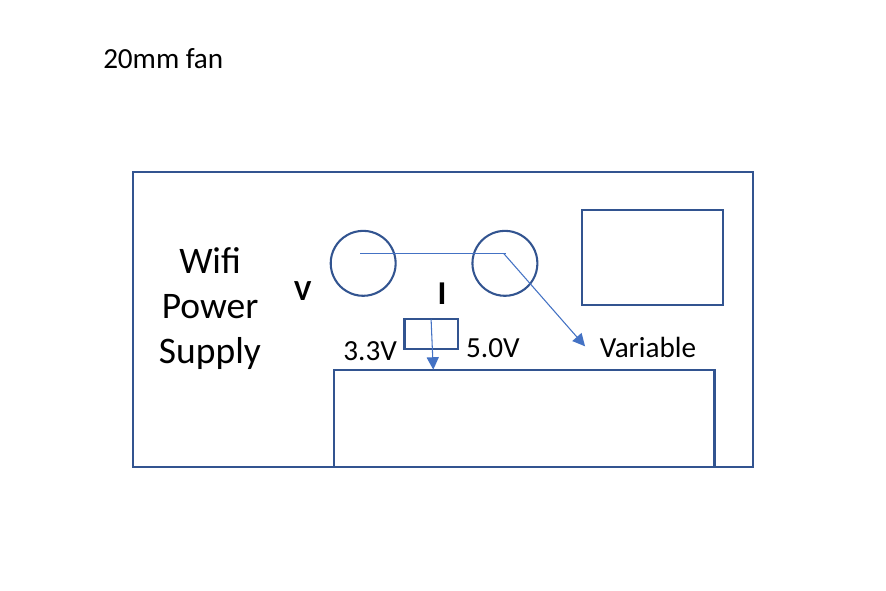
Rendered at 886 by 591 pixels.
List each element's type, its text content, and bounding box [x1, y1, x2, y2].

text_box Variable [585, 321, 712, 372]
text_box [434, 319, 459, 350]
text_box [132, 171, 754, 468]
text_box [333, 369, 716, 468]
text_box 3.3V [328, 323, 412, 374]
text_box [403, 318, 431, 350]
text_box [503, 253, 585, 347]
text_box I [423, 263, 462, 319]
text_box Wifi Power Supply [144, 228, 276, 379]
text_box [581, 209, 724, 306]
text_box [329, 229, 397, 297]
text_box 5.0V [451, 321, 535, 372]
text_box 20mm fan [88, 32, 239, 82]
text_box V [279, 264, 327, 314]
text_box [473, 229, 537, 253]
text_box [471, 254, 503, 297]
